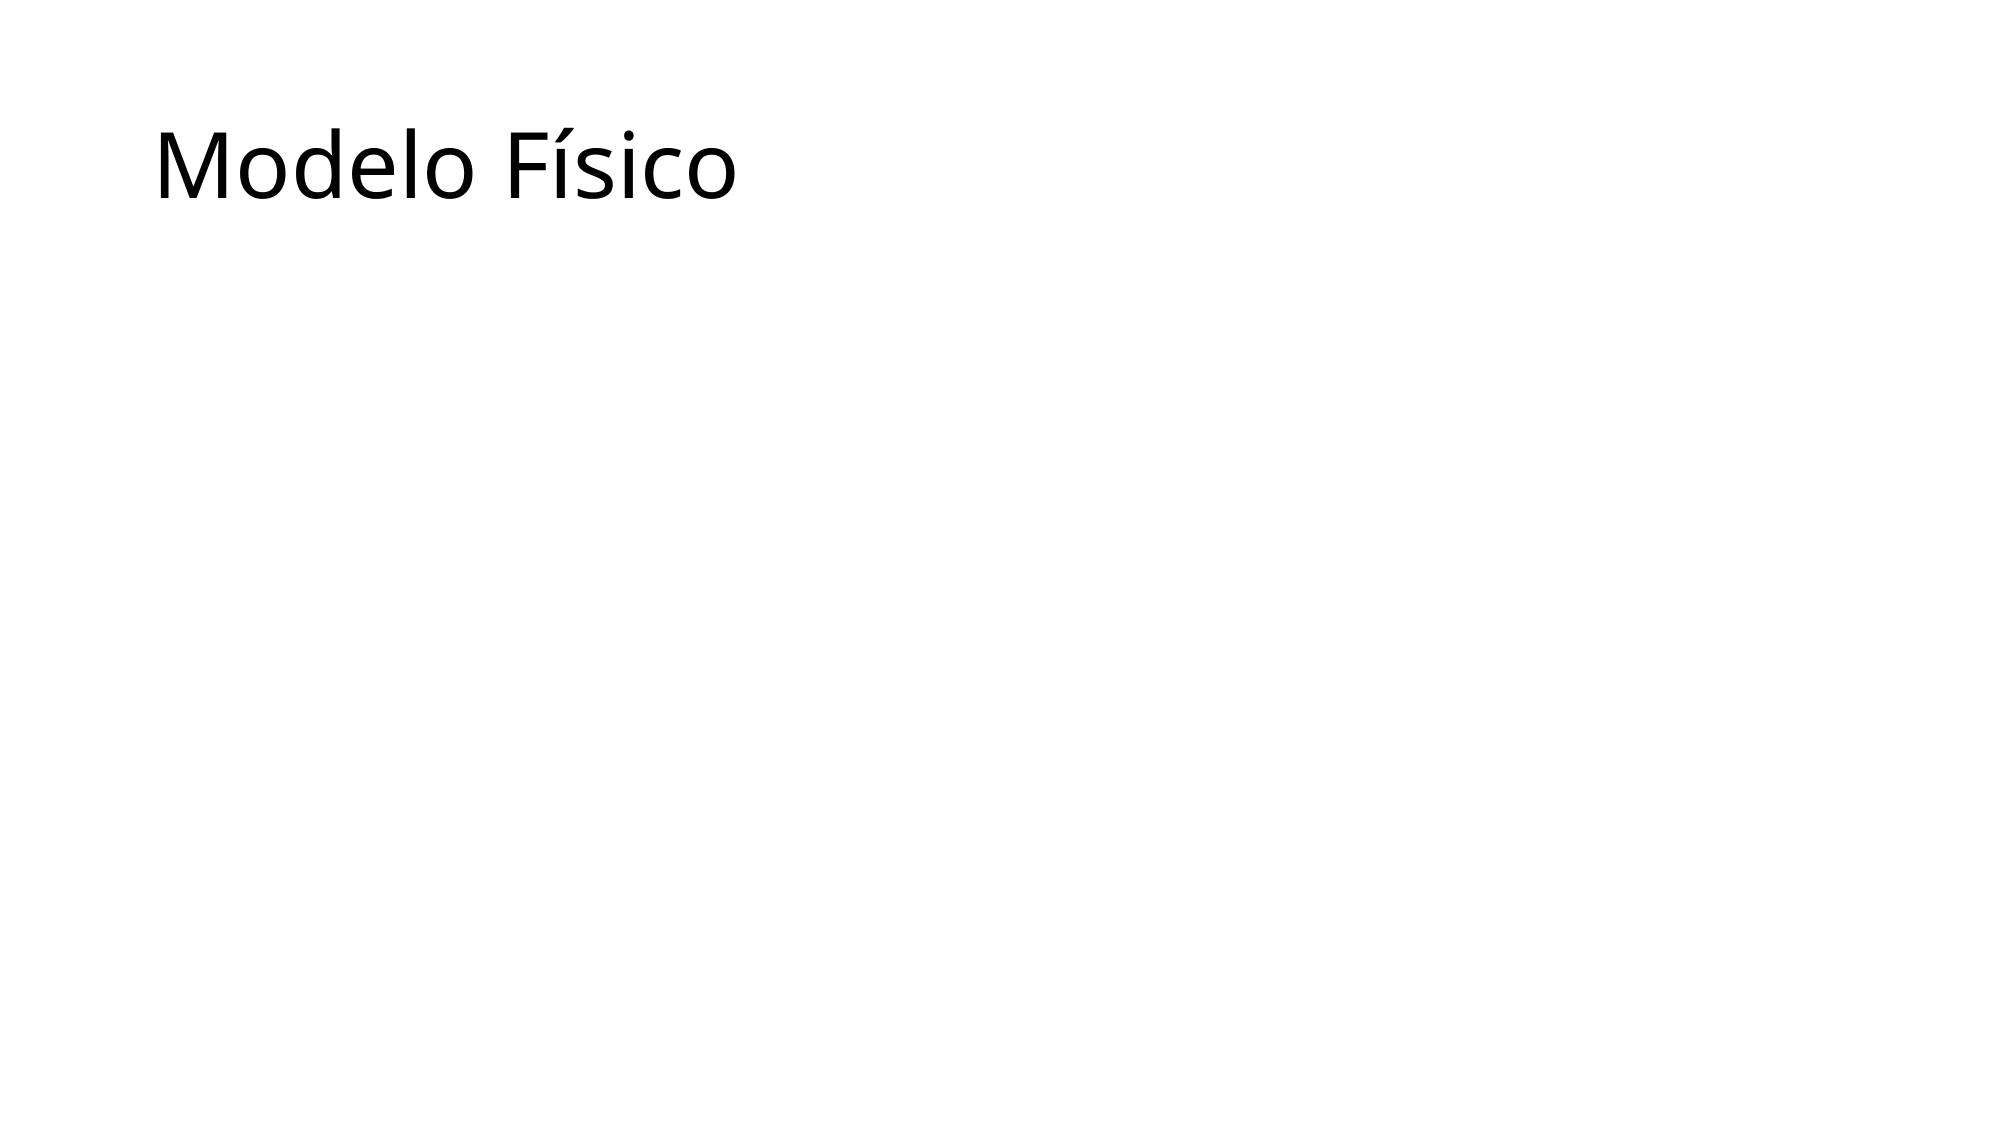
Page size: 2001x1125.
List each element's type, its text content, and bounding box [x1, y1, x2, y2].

title Modelo Físico [137, 59, 1863, 278]
